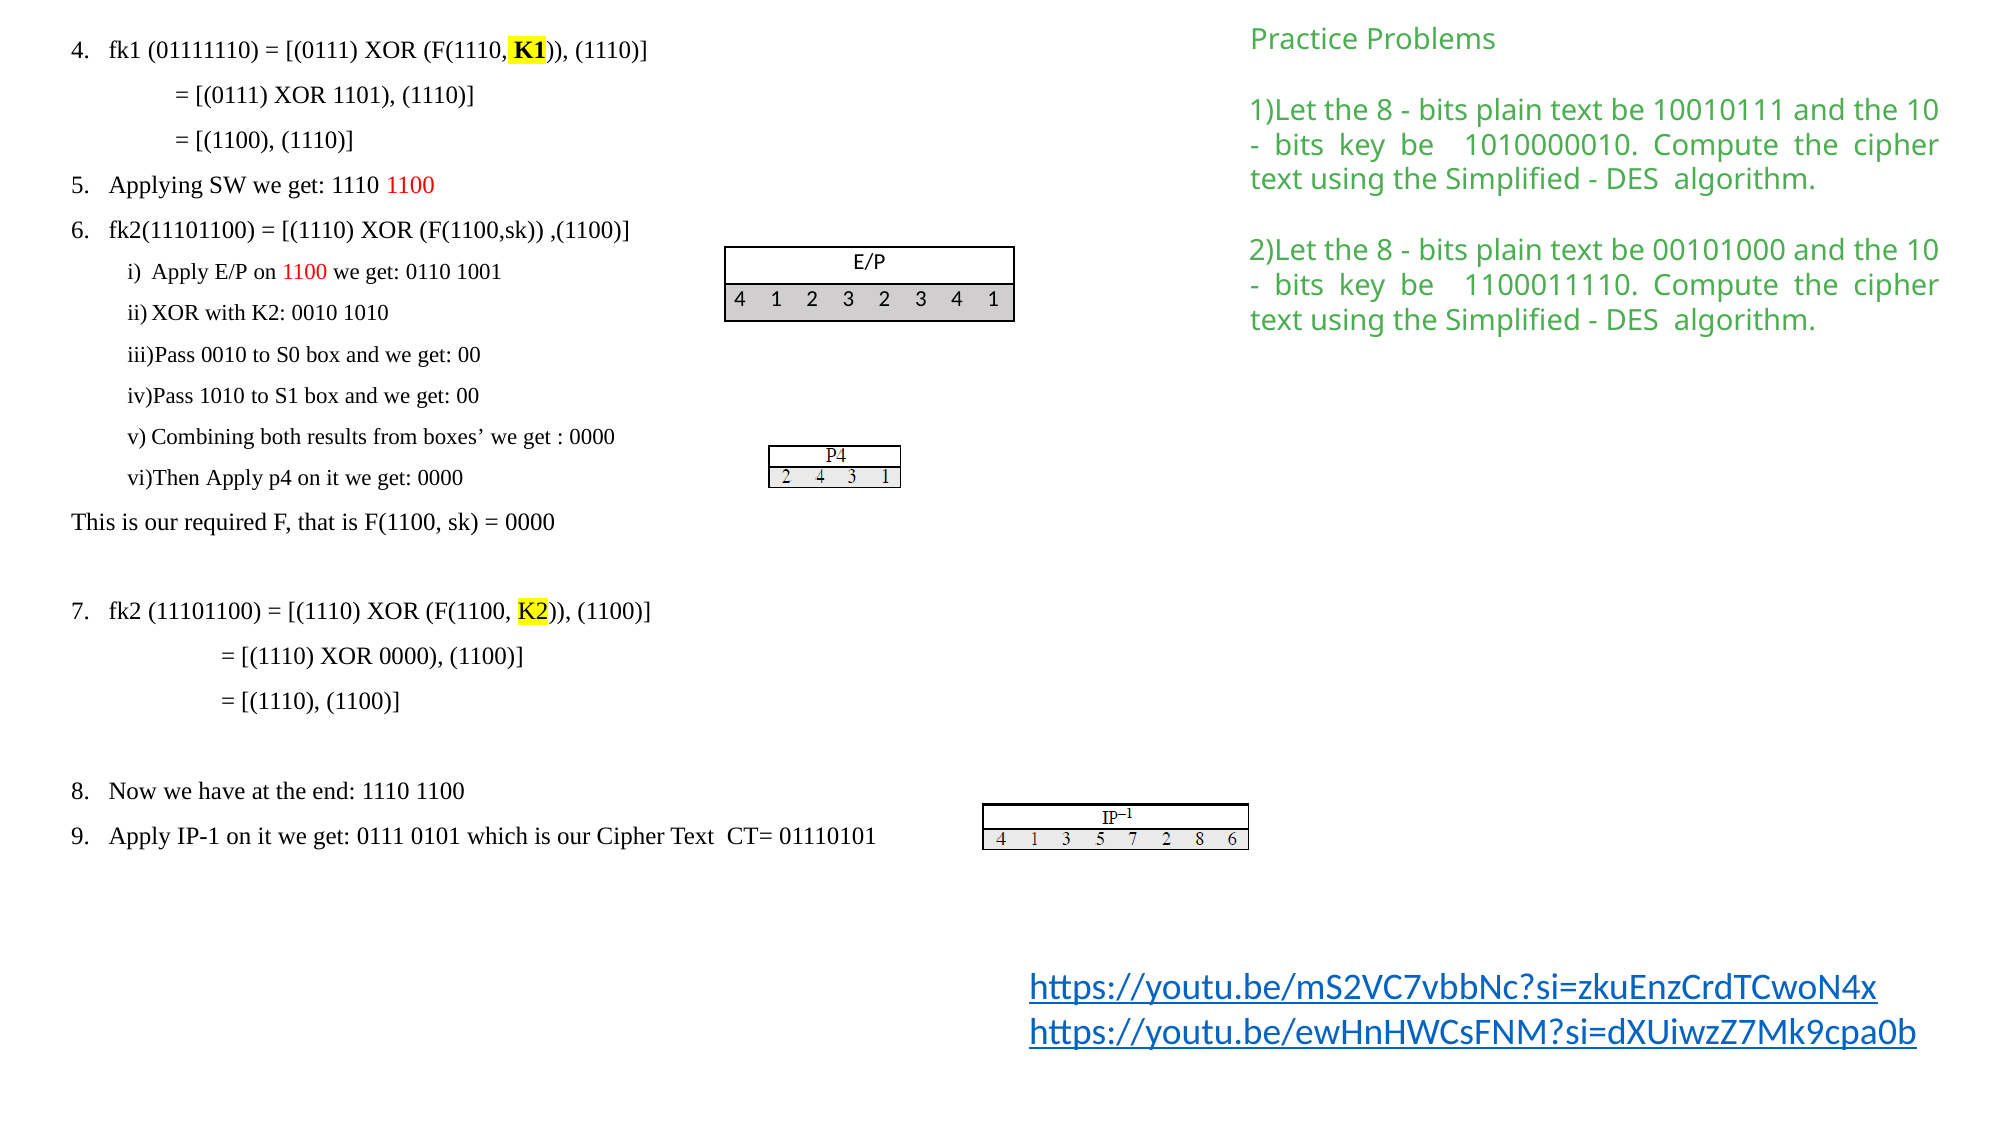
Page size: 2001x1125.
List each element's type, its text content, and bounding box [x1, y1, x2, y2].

text_box fk1 (01111110) = [(0111) XOR (F(1110, K1)), (1110)] = [(0111) XOR 1101), (1110)] = [(1100), (1110)] Applying SW we get: 1110 1100 fk2(11101100) = [(1110) XOR (F(1100,sk)) ,(1100)] Apply E/P on 1100 we get: 0110 1001 XOR with K2: 0010 1010 Pass 0010 to S0 box and we get: 00 Pass 1010 to S1 box and we get: 00 Combining both results from boxes’ we get : 0000 Then Apply p4 on it we get: 0000 This is our required F, that is F(1100, sk) = 0000 fk2 (11101100) = [(1110) XOR (F(1100, K2)), (1100)] = [(1110) XOR 0000), (1100)] = [(1110), (1100)] Now we have at the end: 1110 1100 Apply IP-1 on it we get: 0111 0101 which is our Cipher Text CT= 01110101 [6, 11, 1007, 1081]
text_box Practice Problems Let the 8 - bits plain text be 10010111 and the 10 - bits key be 1010000010. Compute the cipher text using the Simplified - DES algorithm. Let the 8 - bits plain text be 00101000 and the 10 - bits key be 1100011110. Compute the cipher text using the Simplified - DES algorithm. [1248, 19, 1940, 336]
table_cell 3 [906, 285, 942, 320]
table_cell 2 [869, 285, 906, 320]
table_cell 4 [726, 285, 761, 320]
picture [982, 803, 1249, 850]
table_cell 1 [761, 285, 797, 320]
table_cell 3 [833, 285, 869, 320]
picture [768, 445, 901, 489]
table_cell 2 [797, 285, 833, 320]
text_box https://youtu.be/mS2VC7vbbNc?si=zkuEnzCrdTCwoN4x https://youtu.be/ewHnHWCsFNM?si=dXUiwzZ7Mk9cpa0b [1014, 954, 2000, 1105]
table_cell 4 [942, 285, 978, 320]
table_header E/P [726, 248, 1013, 283]
table_cell 1 [978, 285, 1013, 320]
